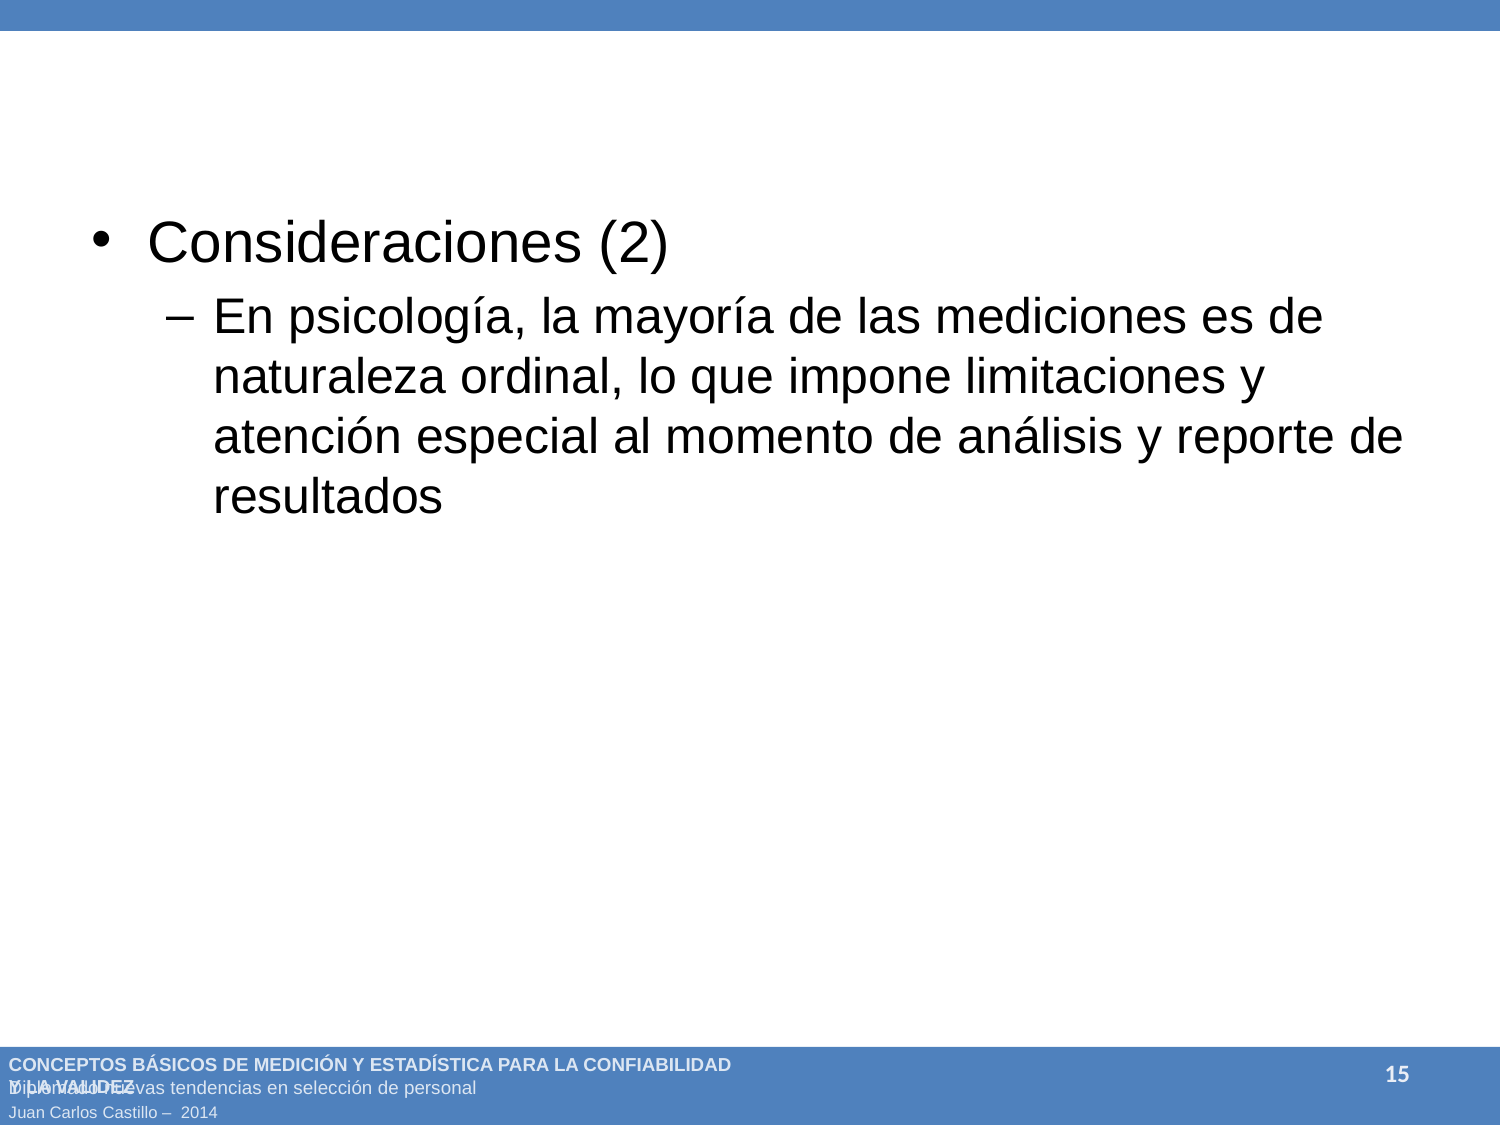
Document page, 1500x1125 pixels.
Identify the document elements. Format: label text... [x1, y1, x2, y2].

slide_number 15 [1074, 1042, 1425, 1103]
list Consideraciones (2) En psicología, la mayoría de las mediciones es de naturaleza ordinal, lo que impone limitaciones y atención especial al momento de análisis y reporte de resultados [76, 196, 1427, 1024]
